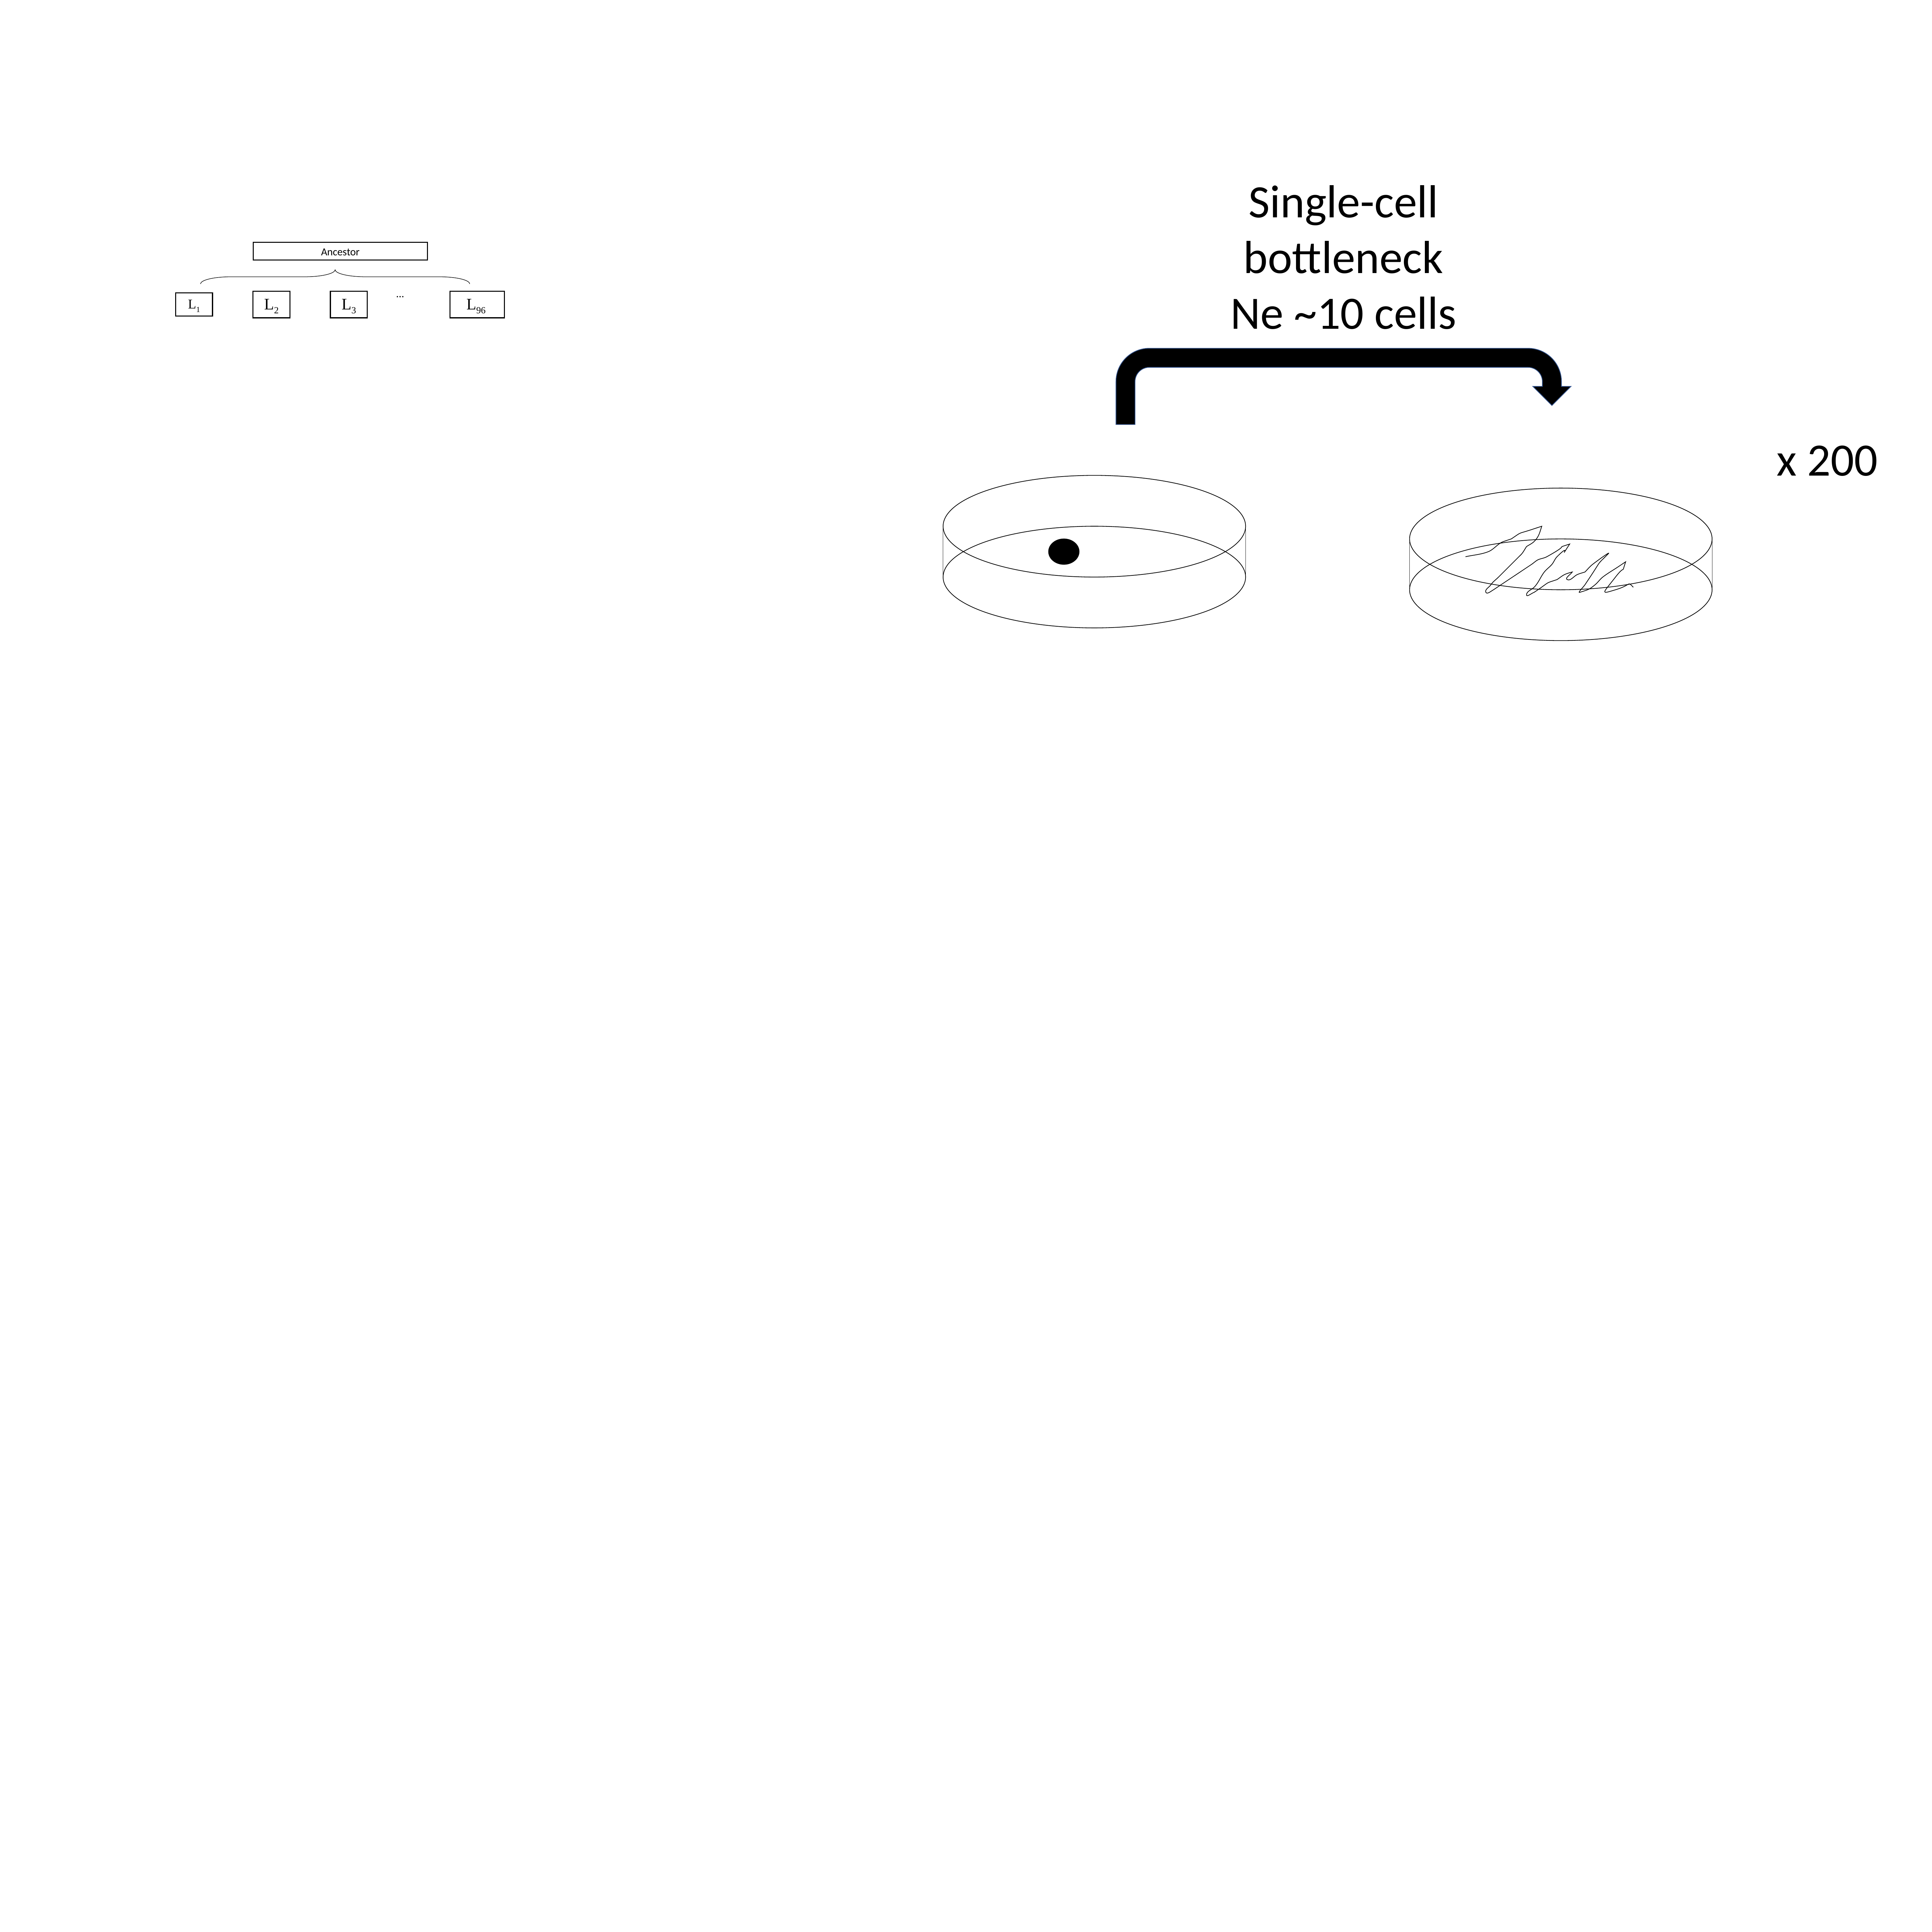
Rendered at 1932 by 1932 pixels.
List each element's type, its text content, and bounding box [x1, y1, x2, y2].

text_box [943, 169, 1932, 641]
text_box [200, 270, 470, 284]
text_box Ancestor [253, 242, 428, 260]
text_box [175, 287, 505, 317]
